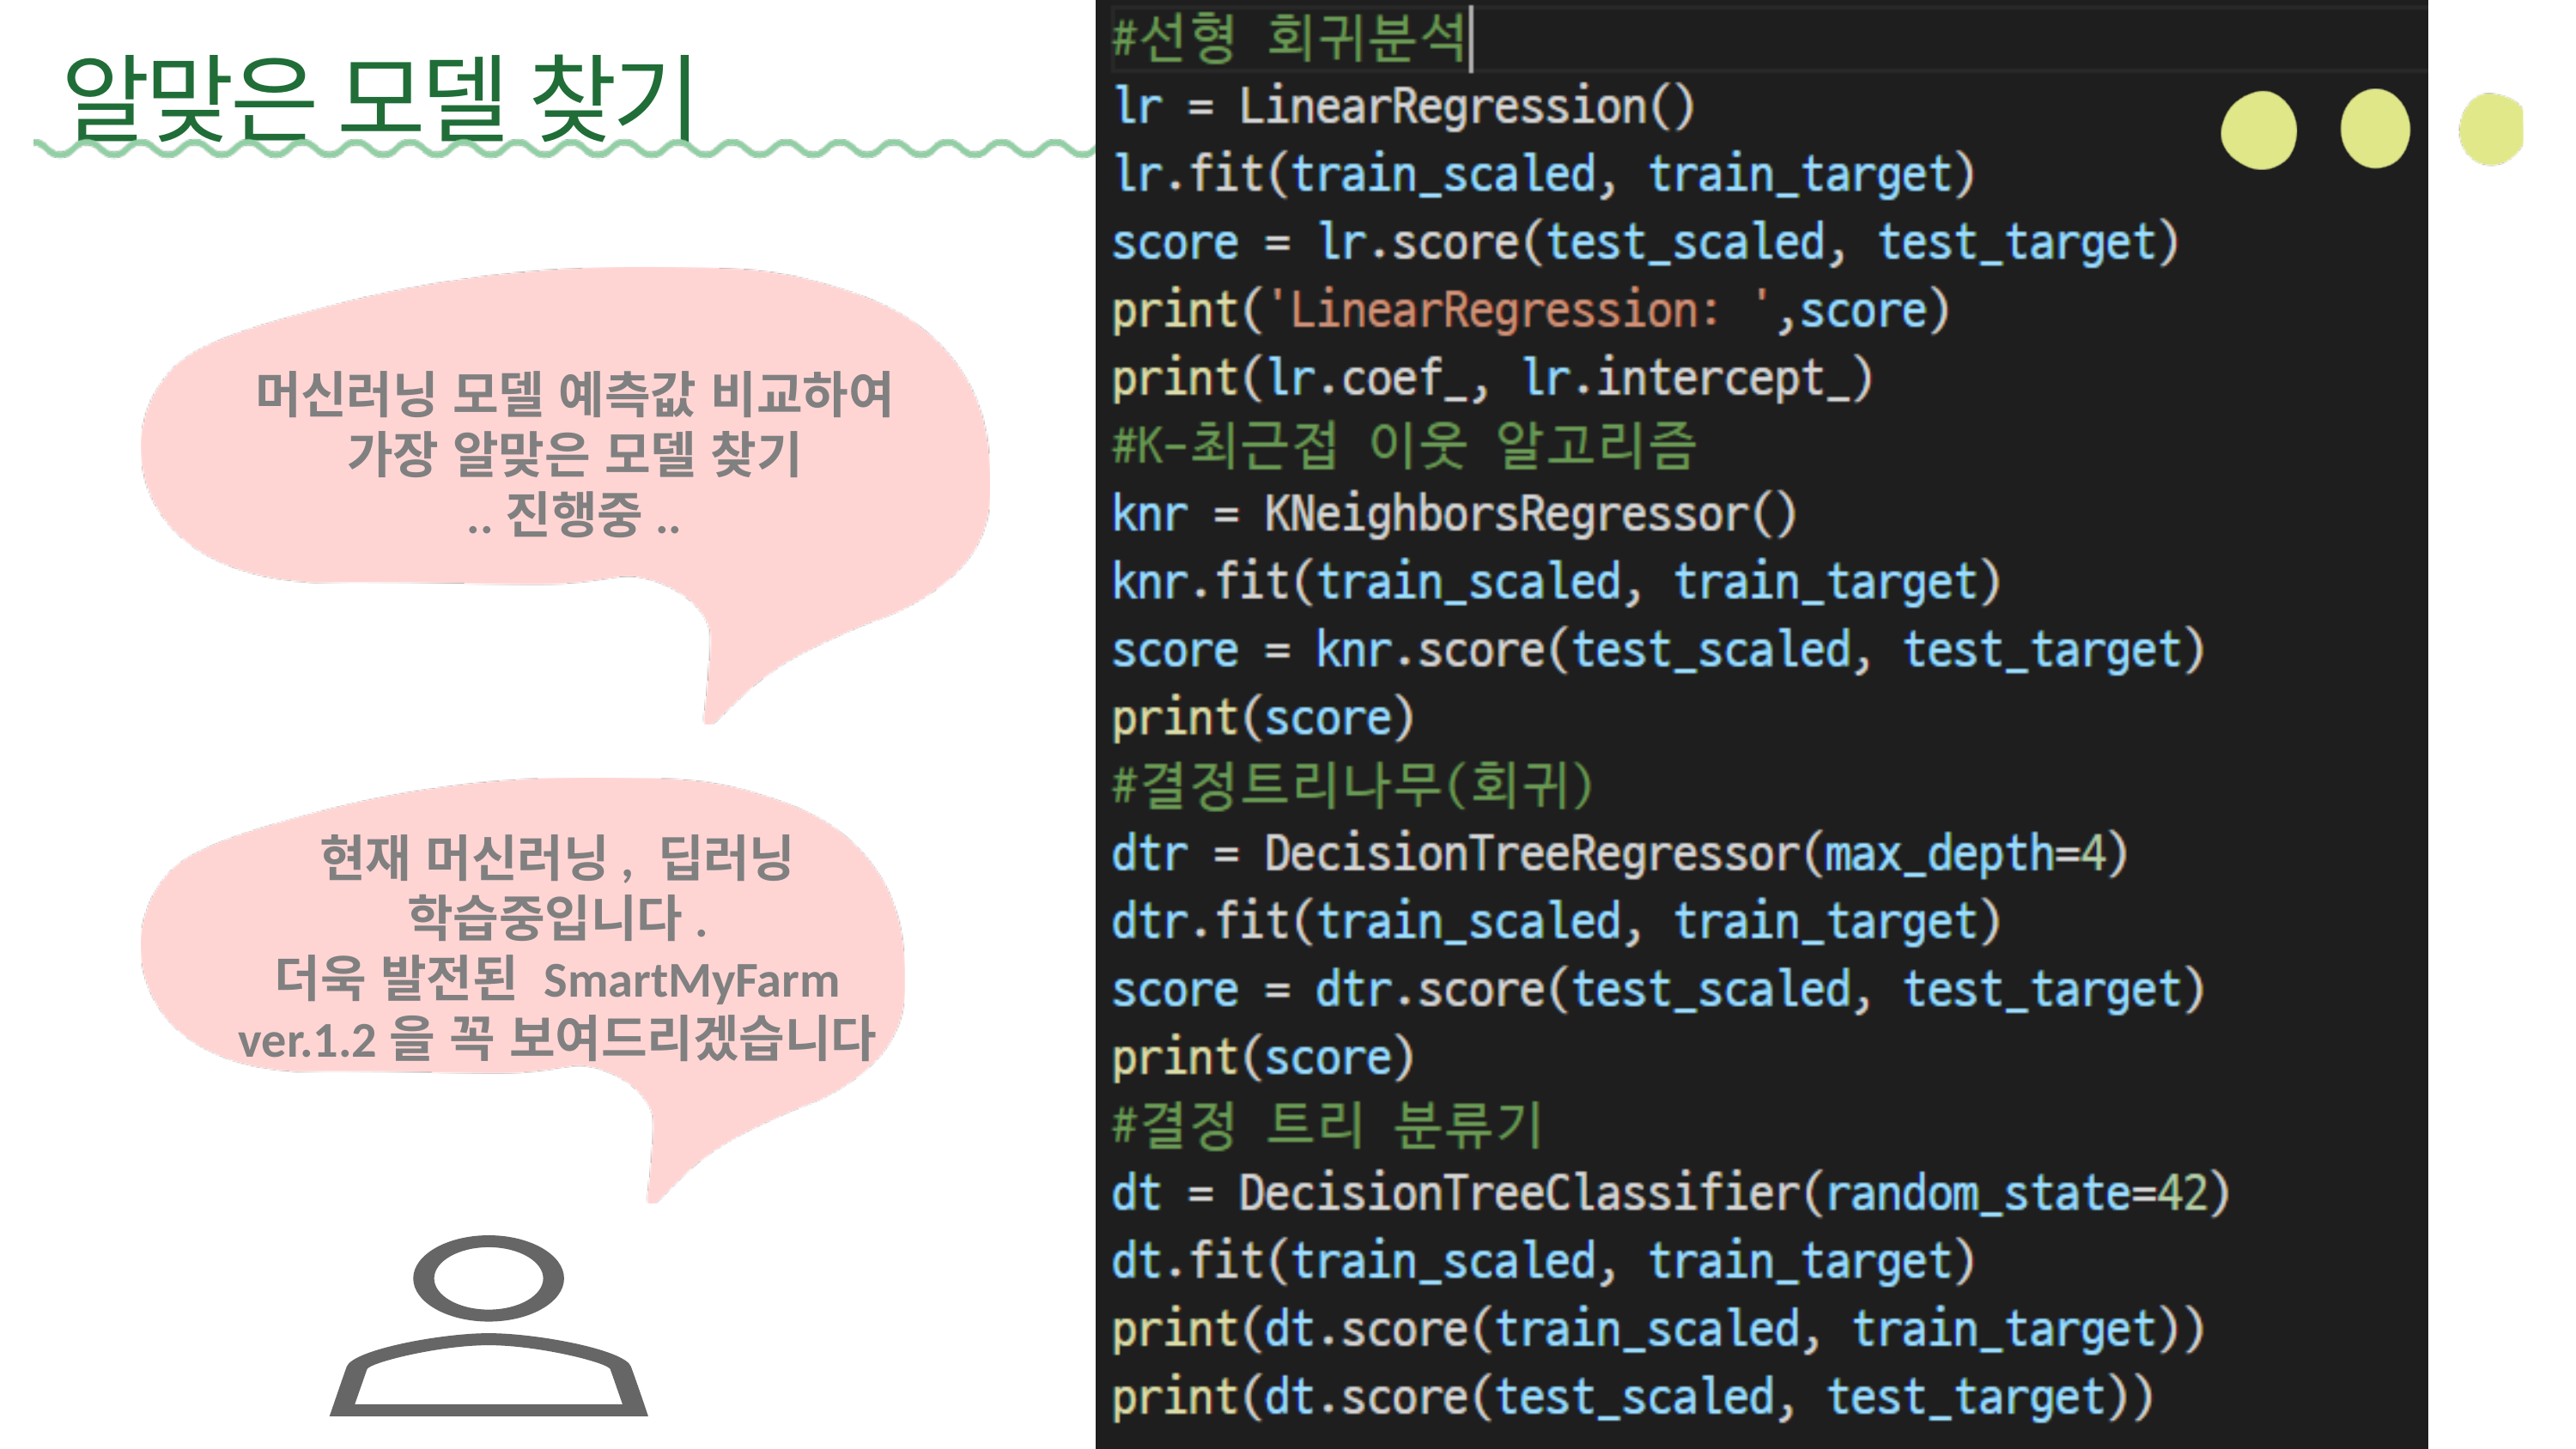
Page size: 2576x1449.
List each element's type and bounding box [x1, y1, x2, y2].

text_box [139, 266, 990, 724]
text_box [329, 1333, 648, 1416]
text_box [33, 32, 1091, 226]
text_box [413, 1235, 564, 1322]
text_box [139, 777, 905, 1204]
picture [1096, 0, 2523, 1449]
text_box [2332, 0, 2413, 280]
